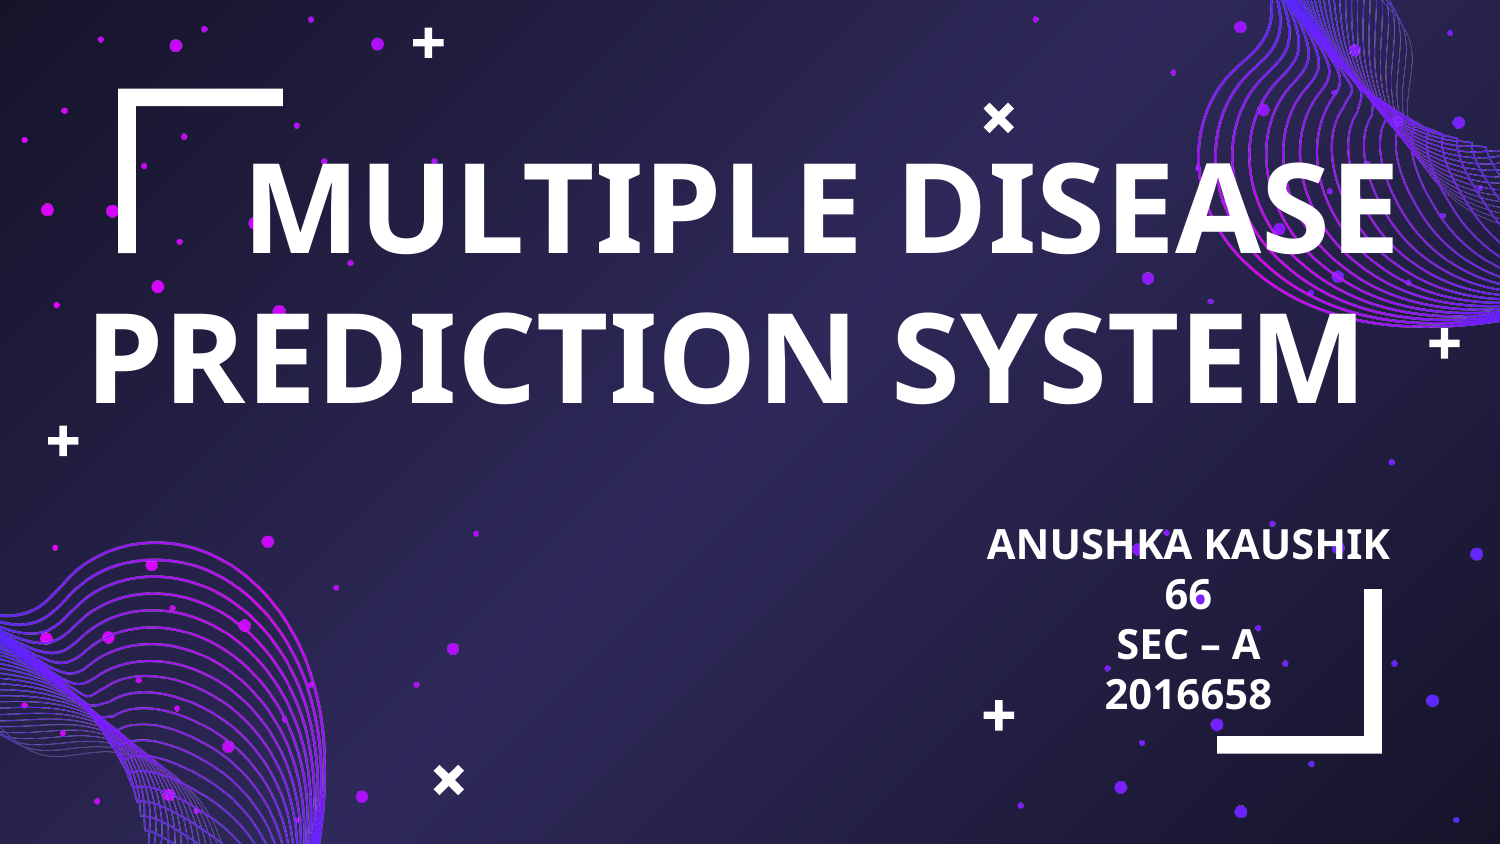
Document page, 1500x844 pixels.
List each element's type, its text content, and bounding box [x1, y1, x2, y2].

picture [1017, 459, 1483, 823]
text_box MULTIPLE DISEASE PREDICTION SYSTEM [0, 0, 1417, 444]
text_box ANUSHKA KAUSHIK 66 SEC – A 2016658 [901, 502, 1477, 800]
picture [0, 530, 479, 844]
picture [1417, 0, 1500, 328]
